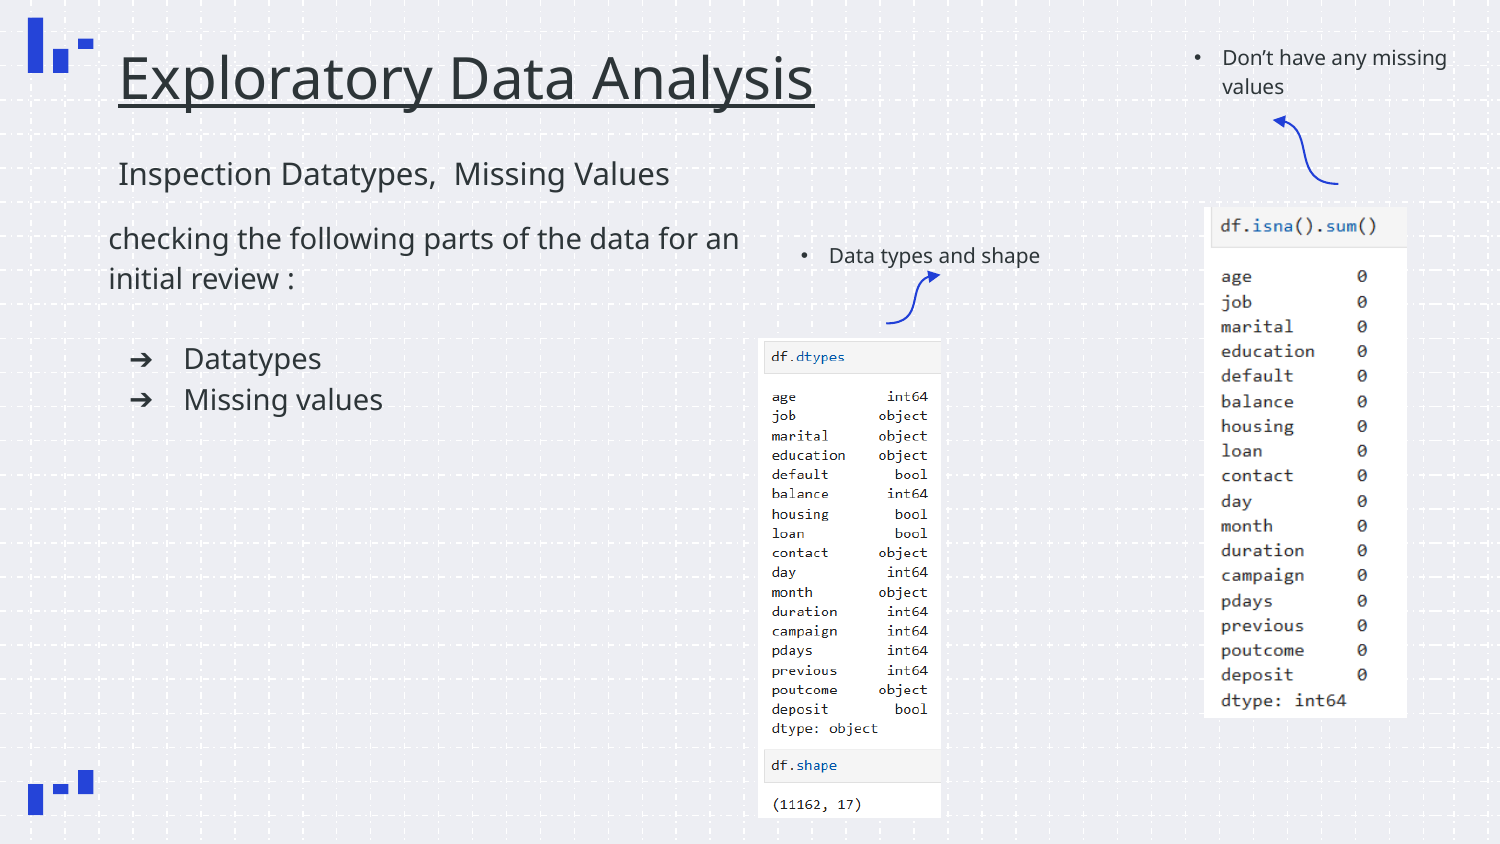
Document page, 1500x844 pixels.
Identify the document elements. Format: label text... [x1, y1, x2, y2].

text_box Data types and shape [785, 224, 1104, 295]
text_box Exploratory Data Analysis [103, 25, 877, 120]
text_box Don’t have any missing values [1179, 26, 1498, 97]
title Inspection Datatypes, Missing Values [103, 138, 786, 306]
picture [1204, 207, 1407, 718]
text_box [885, 274, 941, 324]
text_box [1272, 119, 1339, 185]
subtitle checking the following parts of the data for an initial review : Datatypes Missing values [93, 200, 776, 725]
picture [757, 338, 941, 818]
